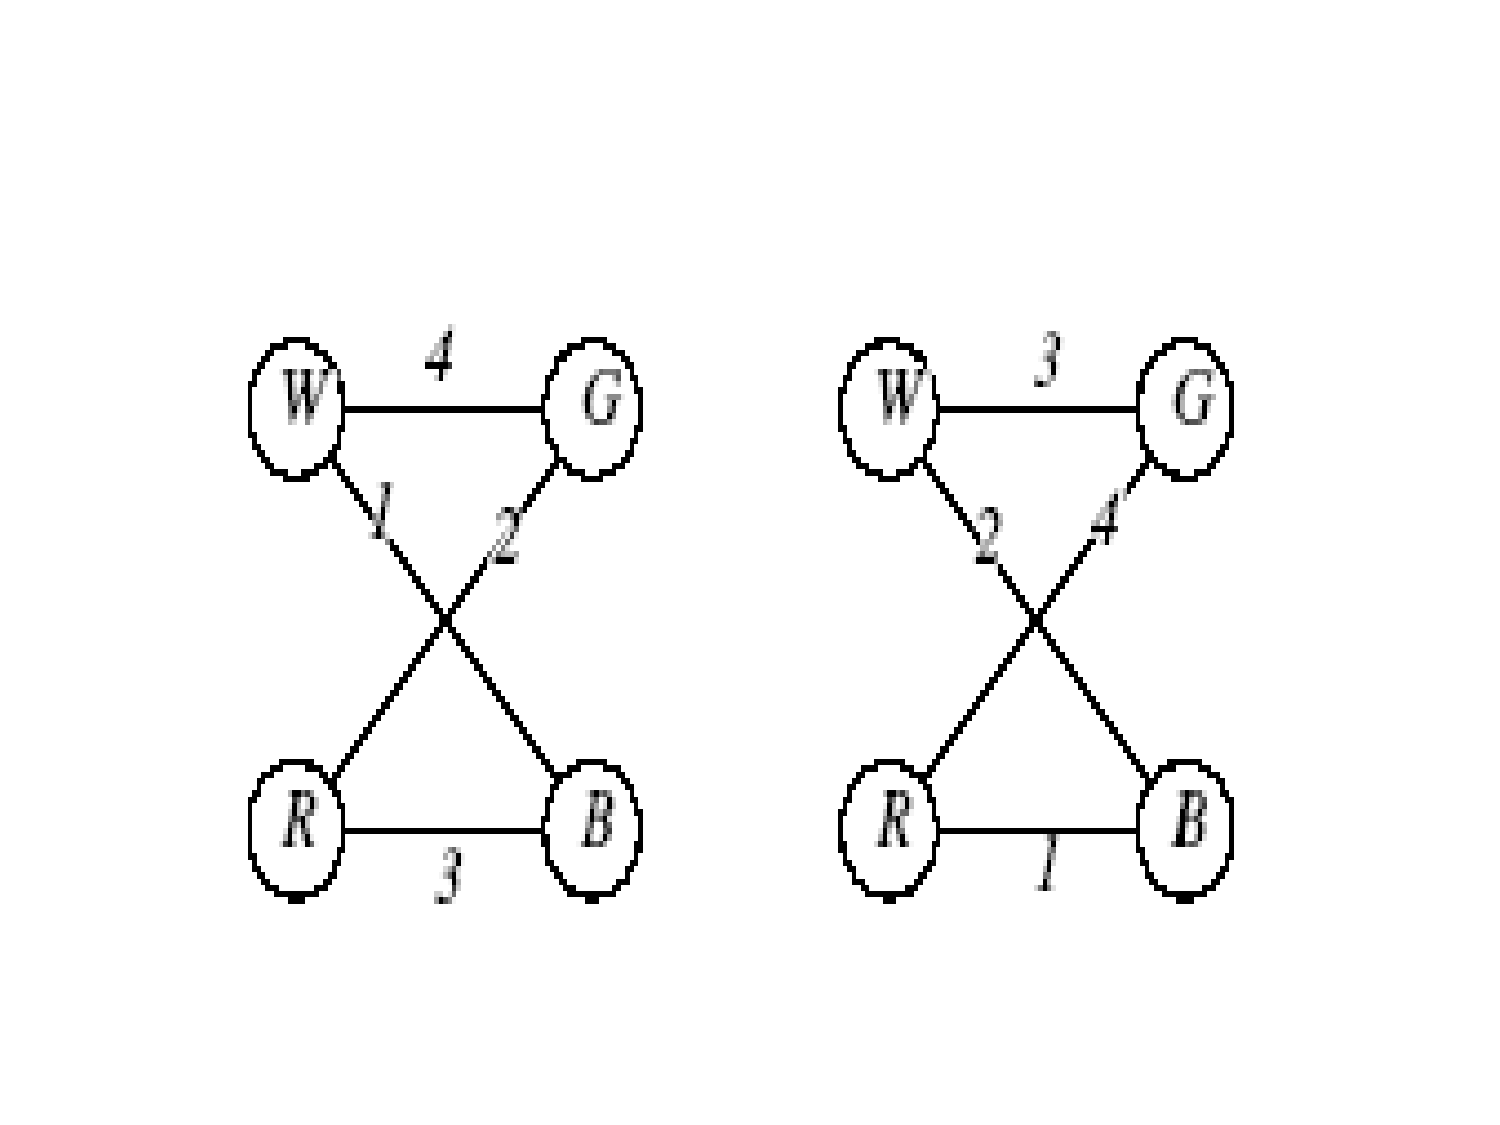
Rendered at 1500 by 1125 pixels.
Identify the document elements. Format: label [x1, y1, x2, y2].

list [74, 262, 1426, 1006]
